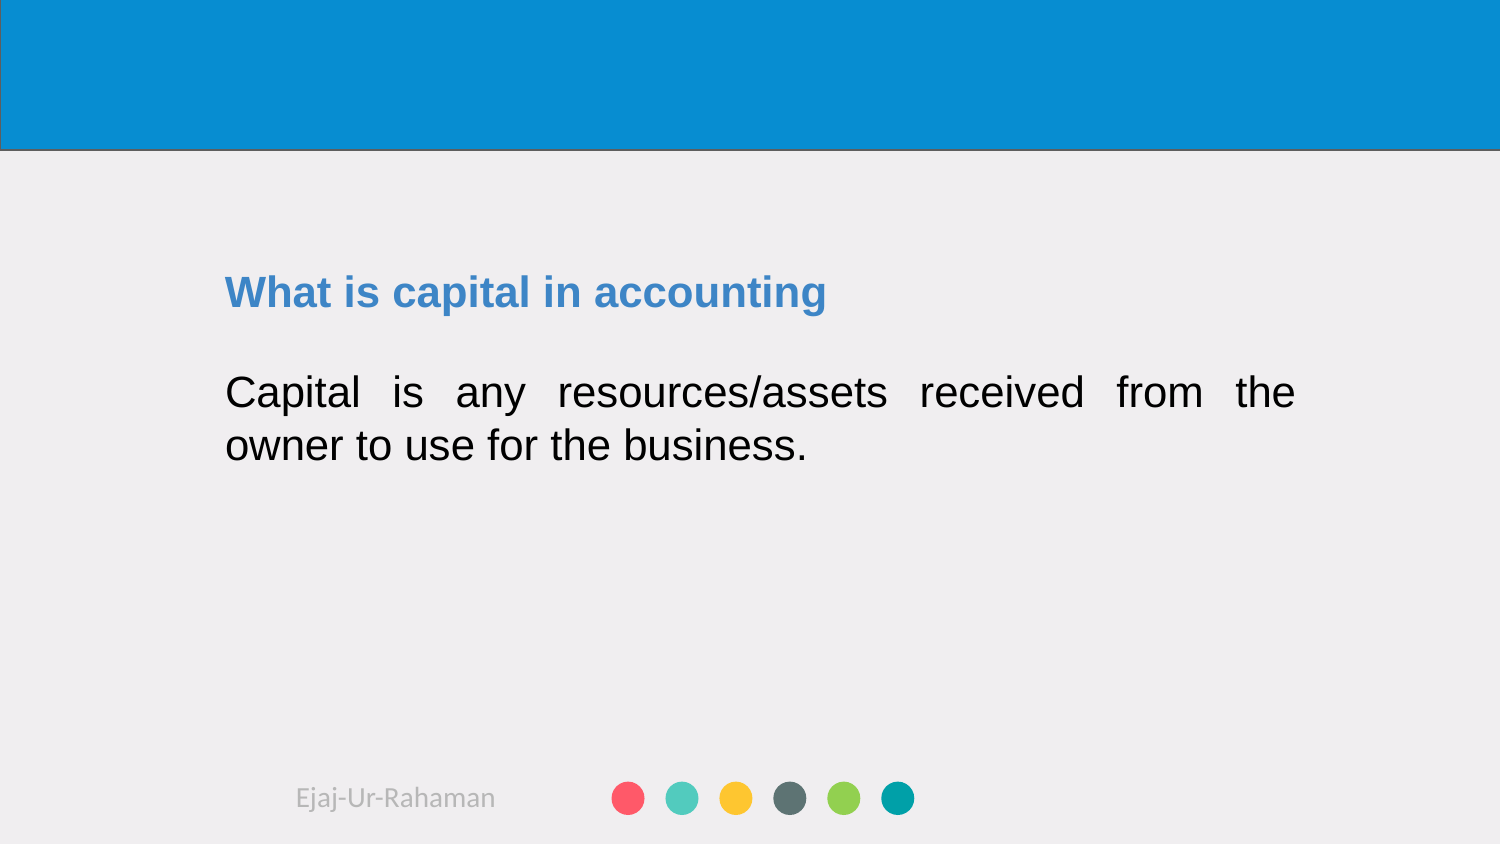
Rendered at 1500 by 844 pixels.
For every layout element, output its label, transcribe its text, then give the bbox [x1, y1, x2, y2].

text_box Capital is any resources/assets received from the owner to use for the business. [219, 358, 1303, 616]
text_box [611, 781, 915, 816]
text_box [0, 0, 1500, 150]
text_box What is capital in accounting [219, 249, 1367, 331]
text_box Ejaj-Ur-Rahaman [290, 772, 533, 825]
